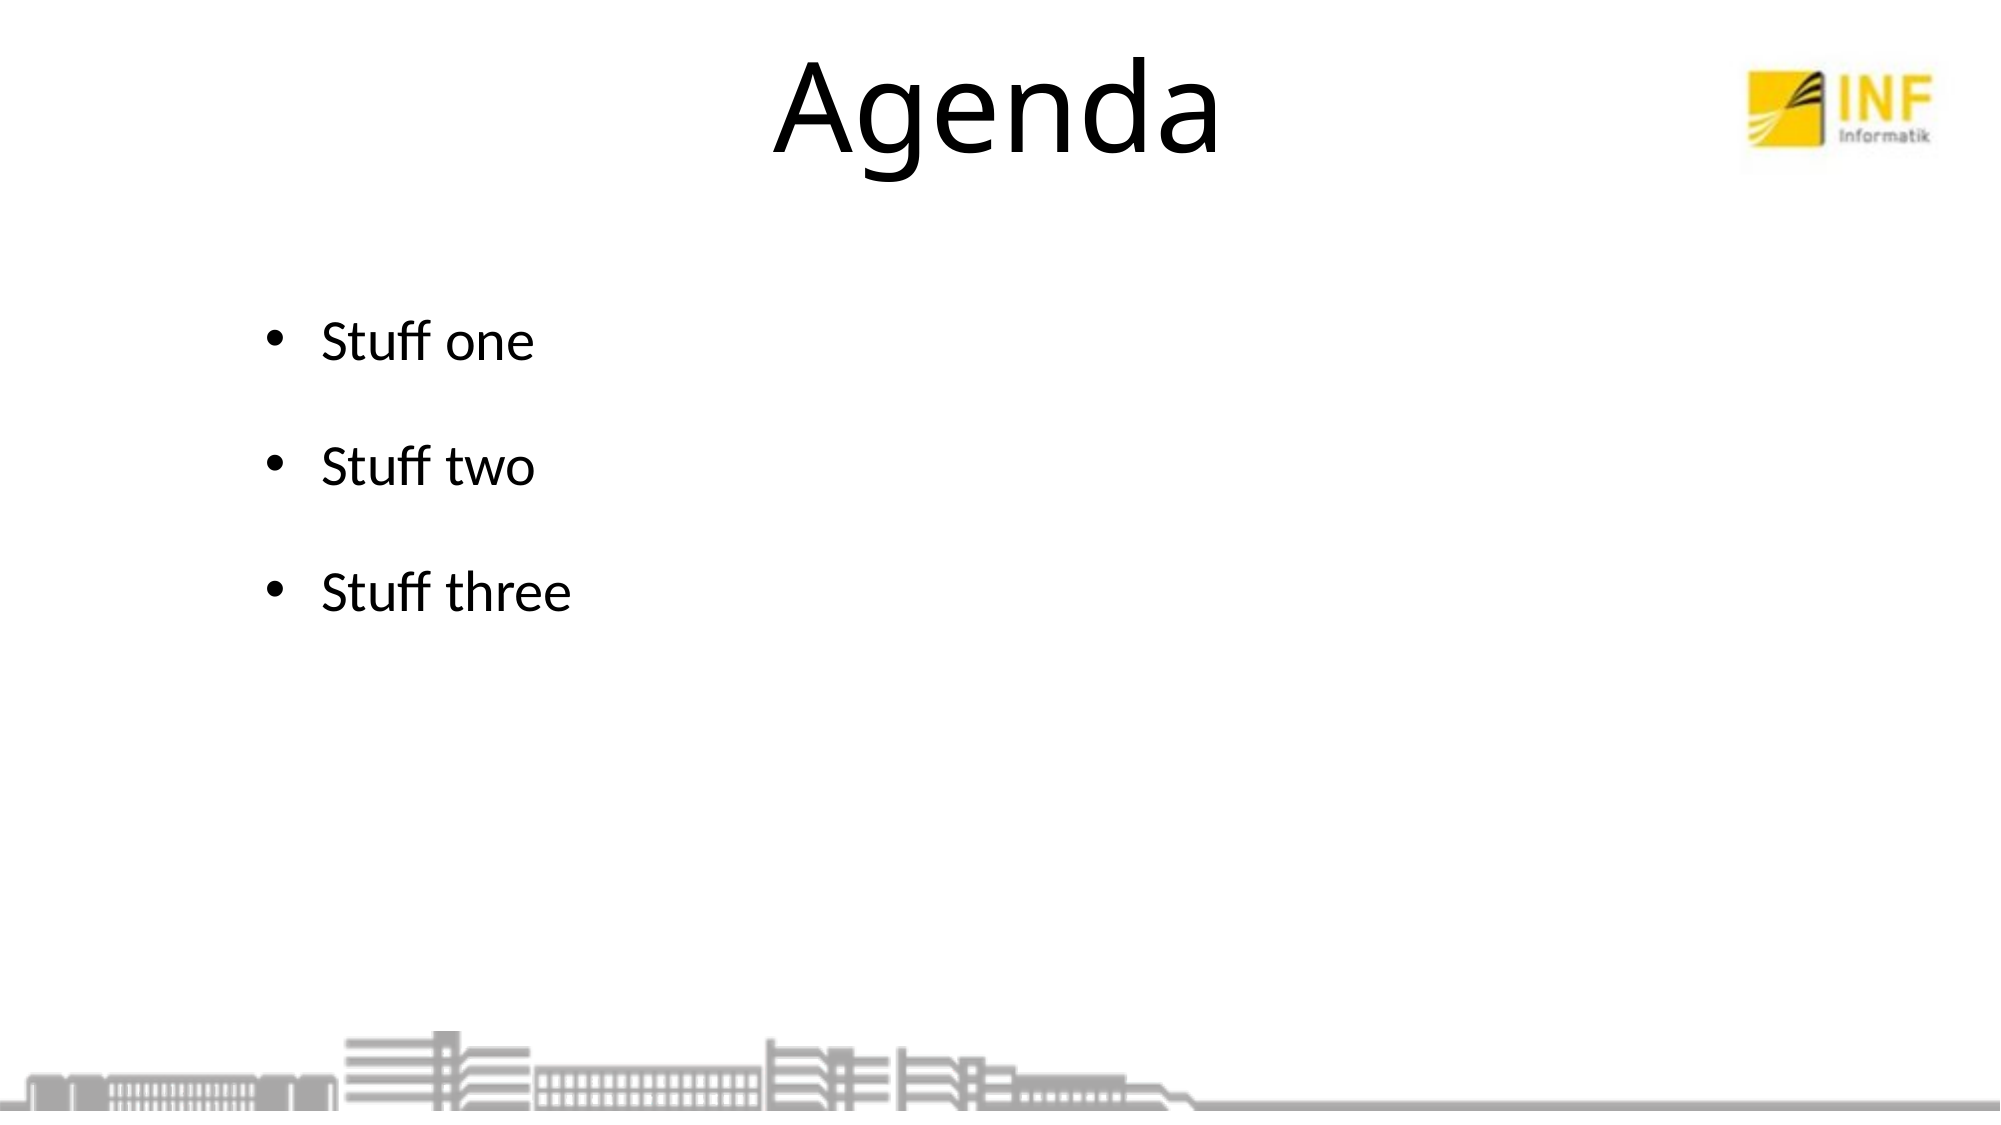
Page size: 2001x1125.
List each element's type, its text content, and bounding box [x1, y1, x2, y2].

title Agenda [249, 31, 1683, 187]
picture [1683, 0, 2000, 220]
subtitle Stuff one Stuff two Stuff three [249, 259, 1750, 958]
picture [0, 1031, 2000, 1112]
